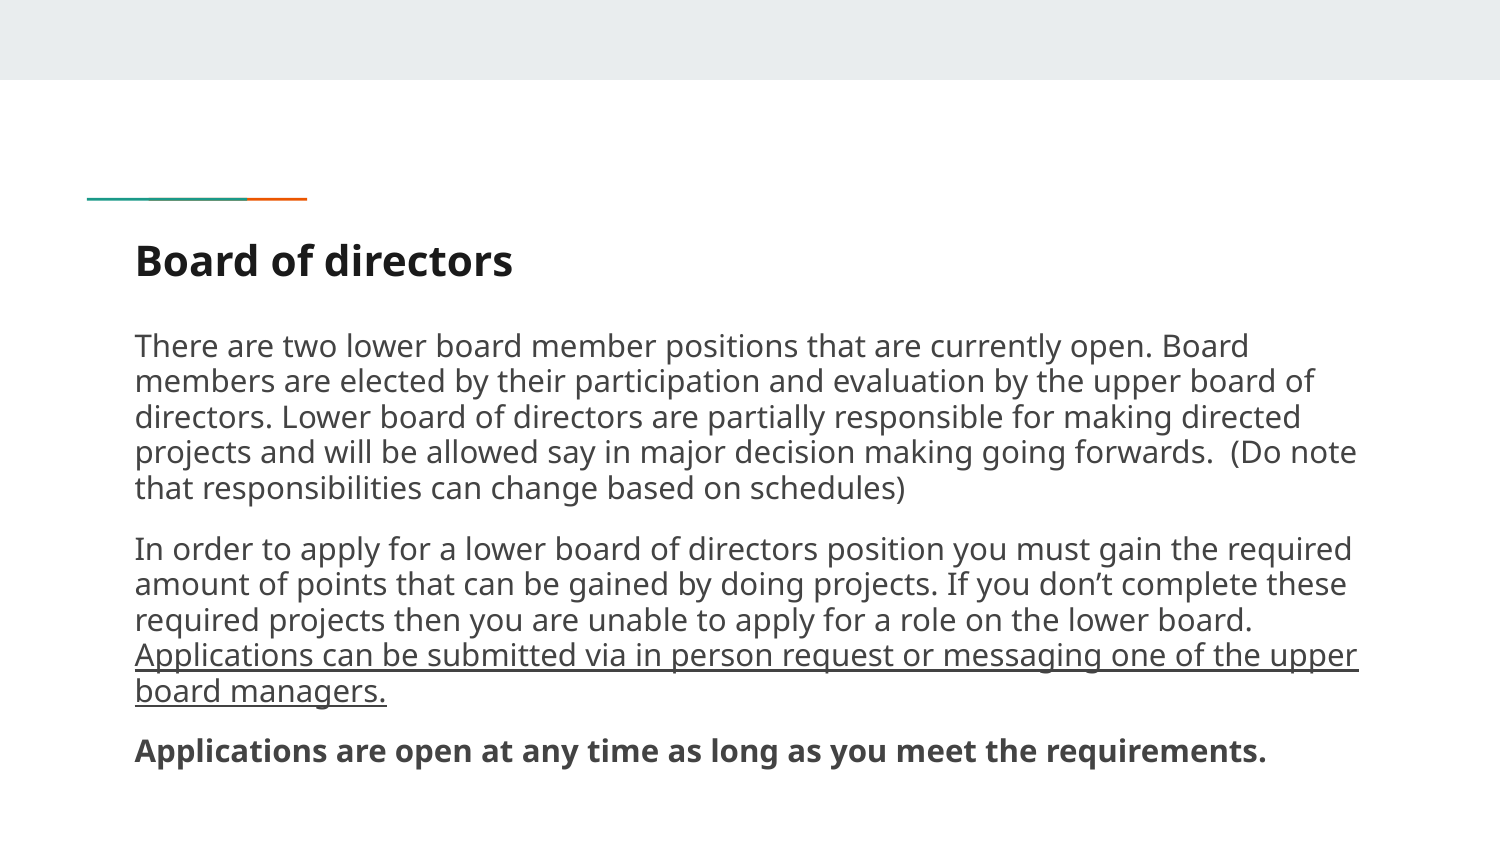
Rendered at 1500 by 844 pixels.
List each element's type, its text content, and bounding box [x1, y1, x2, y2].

list There are two lower board member positions that are currently open. Board members are elected by their participation and evaluation by the upper board of directors. Lower board of directors are partially responsible for making directed projects and will be allowed say in major decision making going forwards. (Do note that responsibilities can change based on schedules) In order to apply for a lower board of directors position you must gain the required amount of points that can be gained by doing projects. If you don’t complete these required projects then you are unable to apply for a role on the lower board. Applications can be submitted via in person request or messaging one of the upper board managers. Applications are open at any time as long as you meet the requirements. [119, 313, 1381, 760]
title Board of directors [119, 216, 1381, 305]
